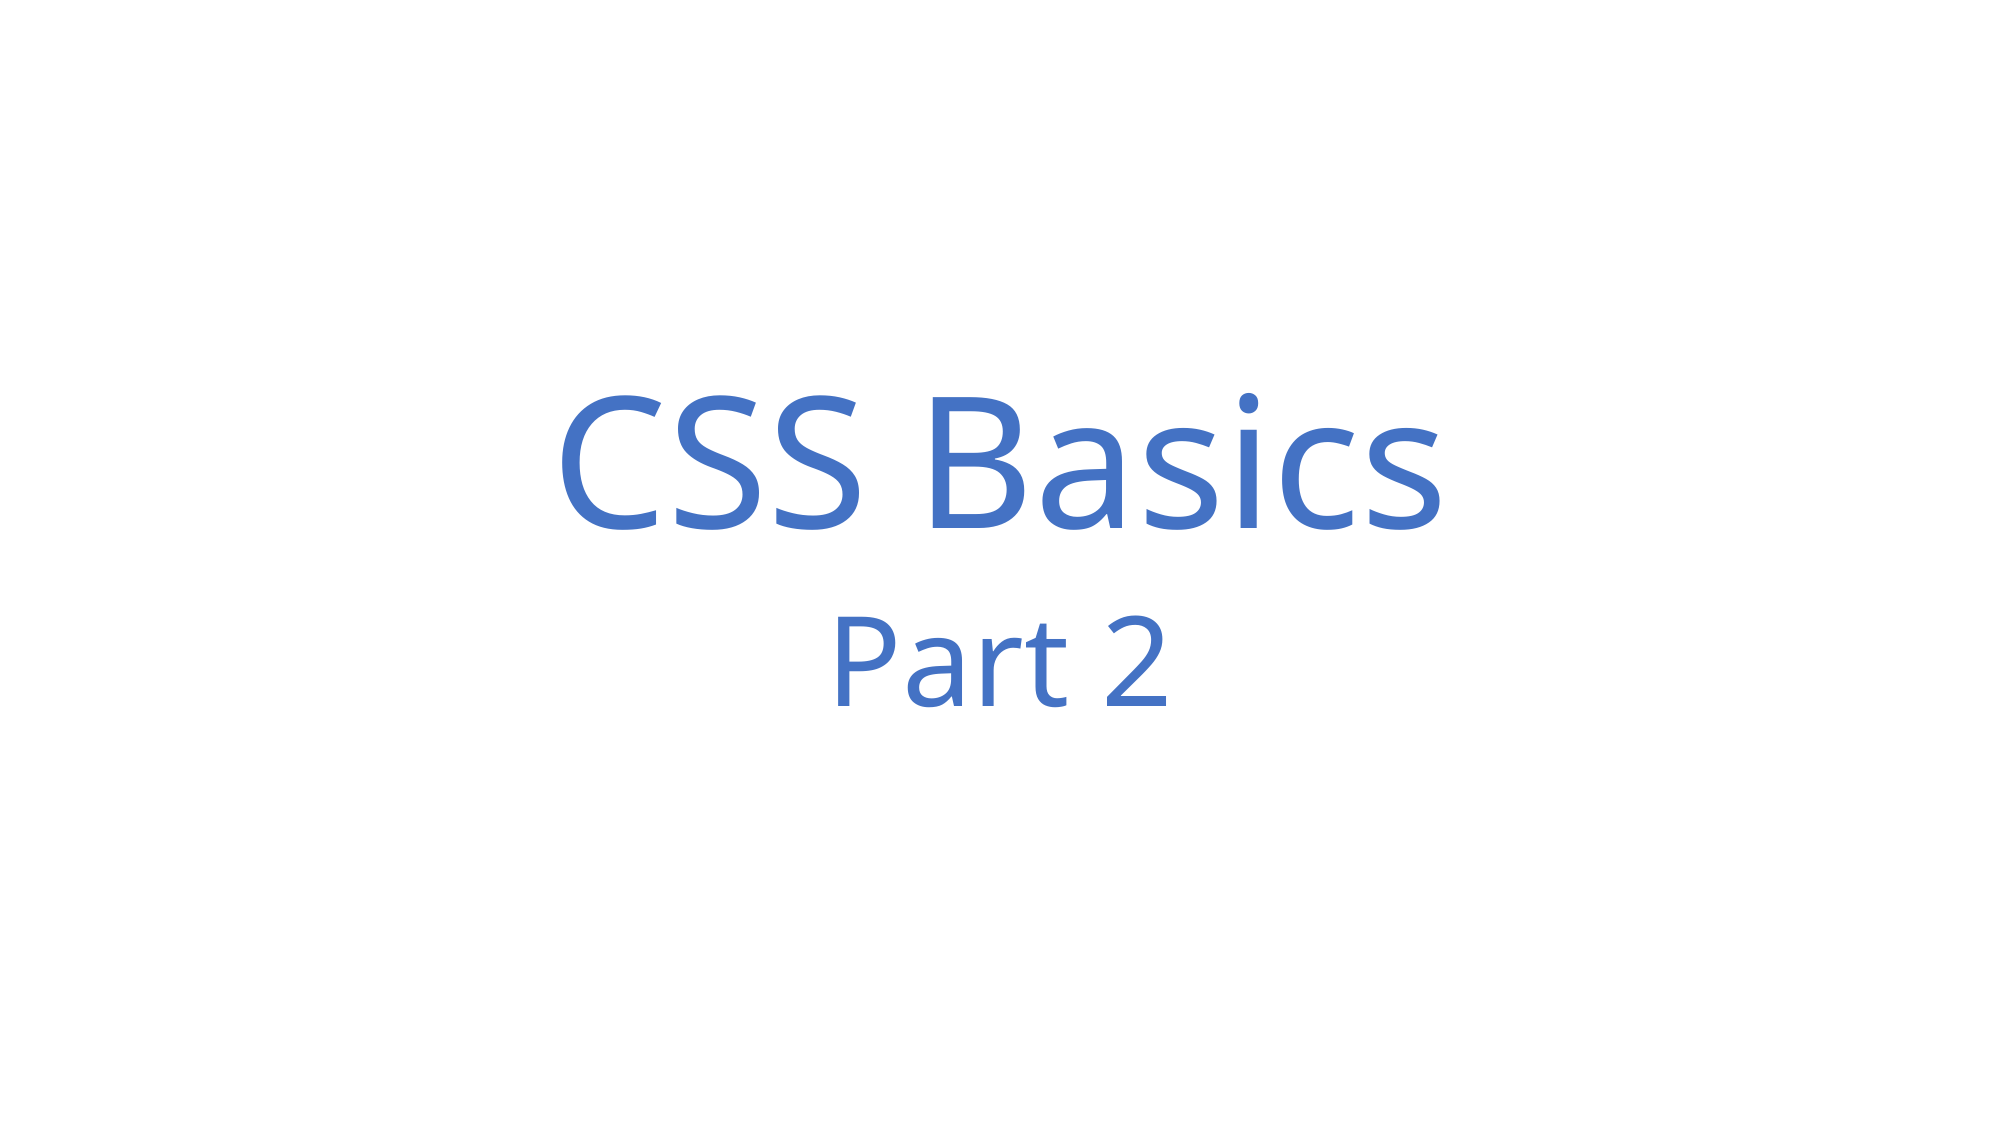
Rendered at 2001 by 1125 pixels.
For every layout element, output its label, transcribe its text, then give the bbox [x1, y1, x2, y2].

title CSS Basics [249, 184, 1750, 576]
subtitle Part 2 [249, 590, 1750, 863]
